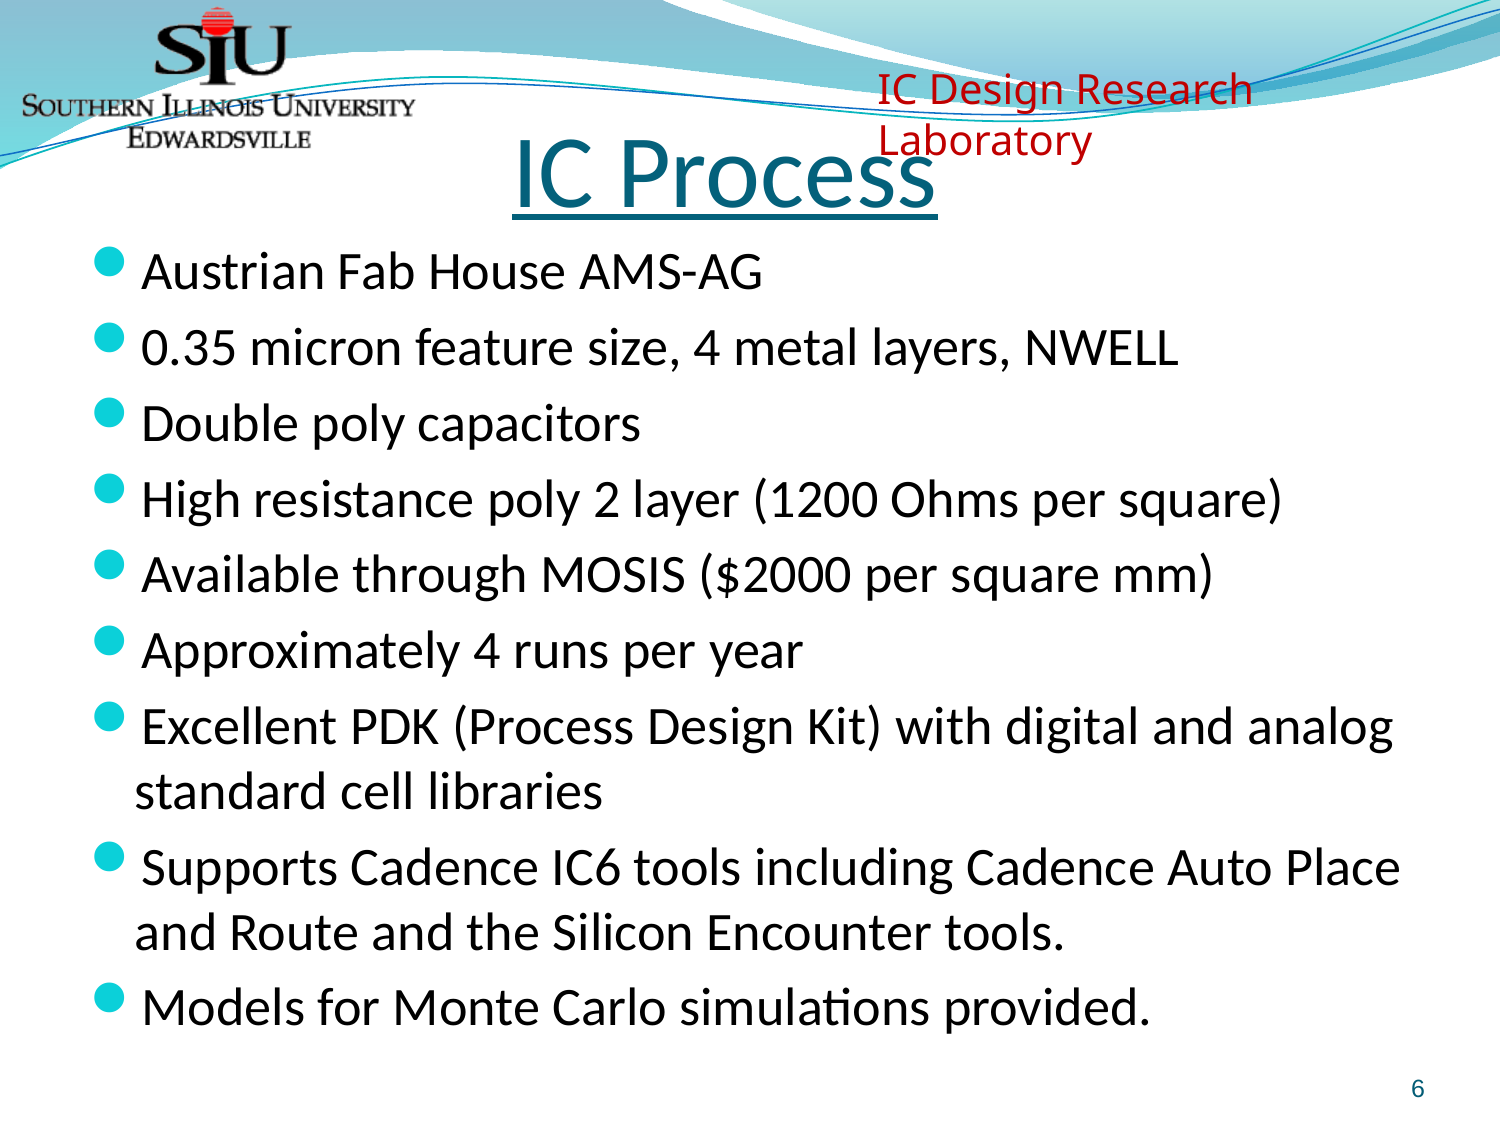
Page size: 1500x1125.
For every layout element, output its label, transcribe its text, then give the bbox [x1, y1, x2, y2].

title IC Process [50, 112, 1400, 229]
slide_number 6 [1299, 1081, 1425, 1103]
picture [12, 0, 427, 172]
list Austrian Fab House AMS-AG 0.35 micron feature size, 4 metal layers, NWELL Double poly capacitors High resistance poly 2 layer (1200 Ohms per square) Available through MOSIS ($2000 per square mm) Approximately 4 runs per year Excellent PDK (Process Design Kit) with digital and analog standard cell libraries Supports Cadence IC6 tools including Cadence Auto Place and Route and the Silicon Encounter tools. Models for Monte Carlo simulations provided. [75, 228, 1425, 1081]
